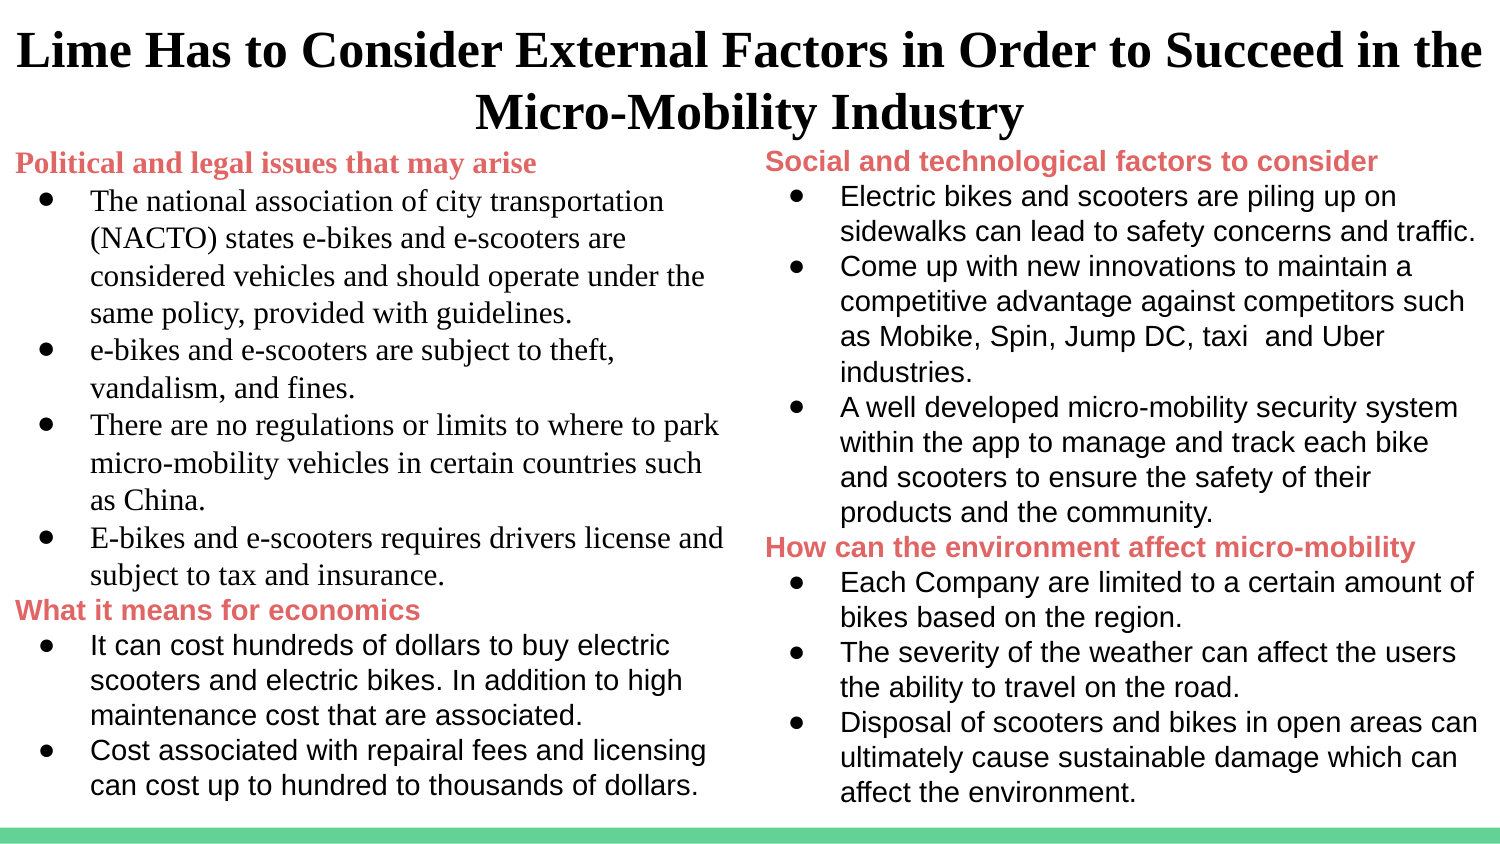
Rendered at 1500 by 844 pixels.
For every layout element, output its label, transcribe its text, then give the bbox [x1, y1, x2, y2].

title Lime Has to Consider External Factors in Order to Succeed in the Micro-Mobility Industry [0, 0, 1500, 127]
list Social and technological factors to consider Electric bikes and scooters are piling up on sidewalks can lead to safety concerns and traffic. Come up with new innovations to maintain a competitive advantage against competitors such as Mobike, Spin, Jump DC, taxi and Uber industries. A well developed micro-mobility security system within the app to manage and track each bike and scooters to ensure the safety of their products and the community. How can the environment affect micro-mobility Each Company are limited to a certain amount of bikes based on the region. The severity of the weather can affect the users the ability to travel on the road. Disposal of scooters and bikes in open areas can ultimately cause sustainable damage which can affect the environment. [750, 127, 1500, 830]
list Political and legal issues that may arise The national association of city transportation (NACTO) states e-bikes and e-scooters are considered vehicles and should operate under the same policy, provided with guidelines. e-bikes and e-scooters are subject to theft, vandalism, and fines. There are no regulations or limits to where to park micro-mobility vehicles in certain countries such as China. E-bikes and e-scooters requires drivers license and subject to tax and insurance. What it means for economics It can cost hundreds of dollars to buy electric scooters and electric bikes. In addition to high maintenance cost that are associated. Cost associated with repairal fees and licensing can cost up to hundred to thousands of dollars. [0, 127, 750, 830]
